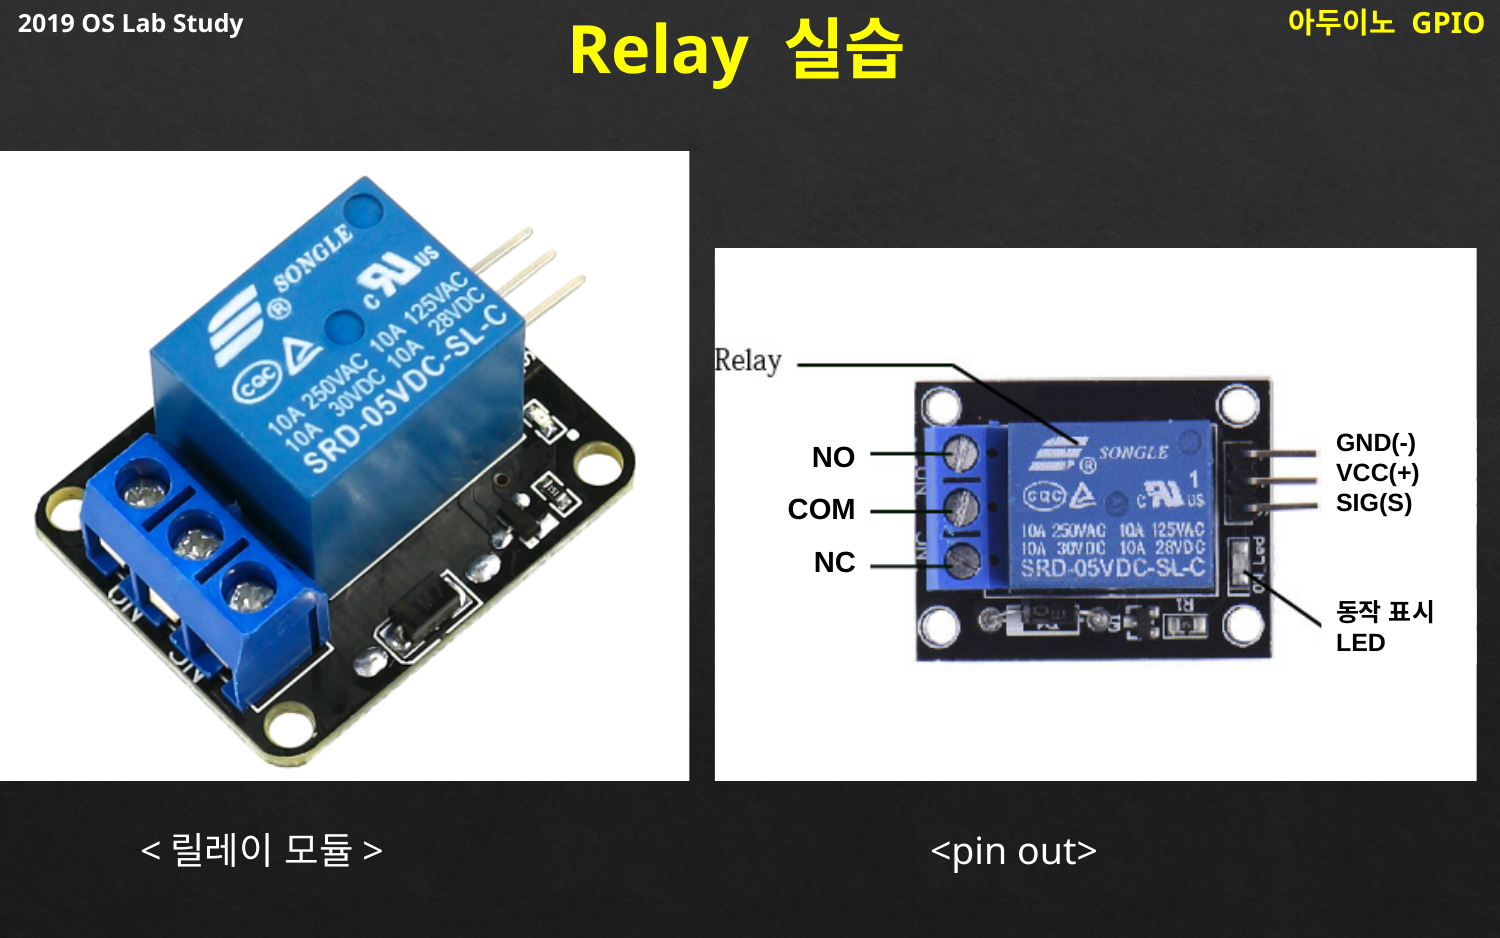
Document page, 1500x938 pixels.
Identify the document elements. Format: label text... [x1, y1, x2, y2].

picture [0, 151, 690, 781]
text_box 아두이노 GPIO [1273, 0, 1500, 48]
text_box <pin out> [915, 819, 1113, 880]
text_box 2019 OS Lab Study [3, 0, 260, 45]
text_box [714, 248, 1477, 781]
text_box <릴레이 모듈> [125, 819, 399, 880]
text_box Relay 실습 [553, 0, 921, 95]
